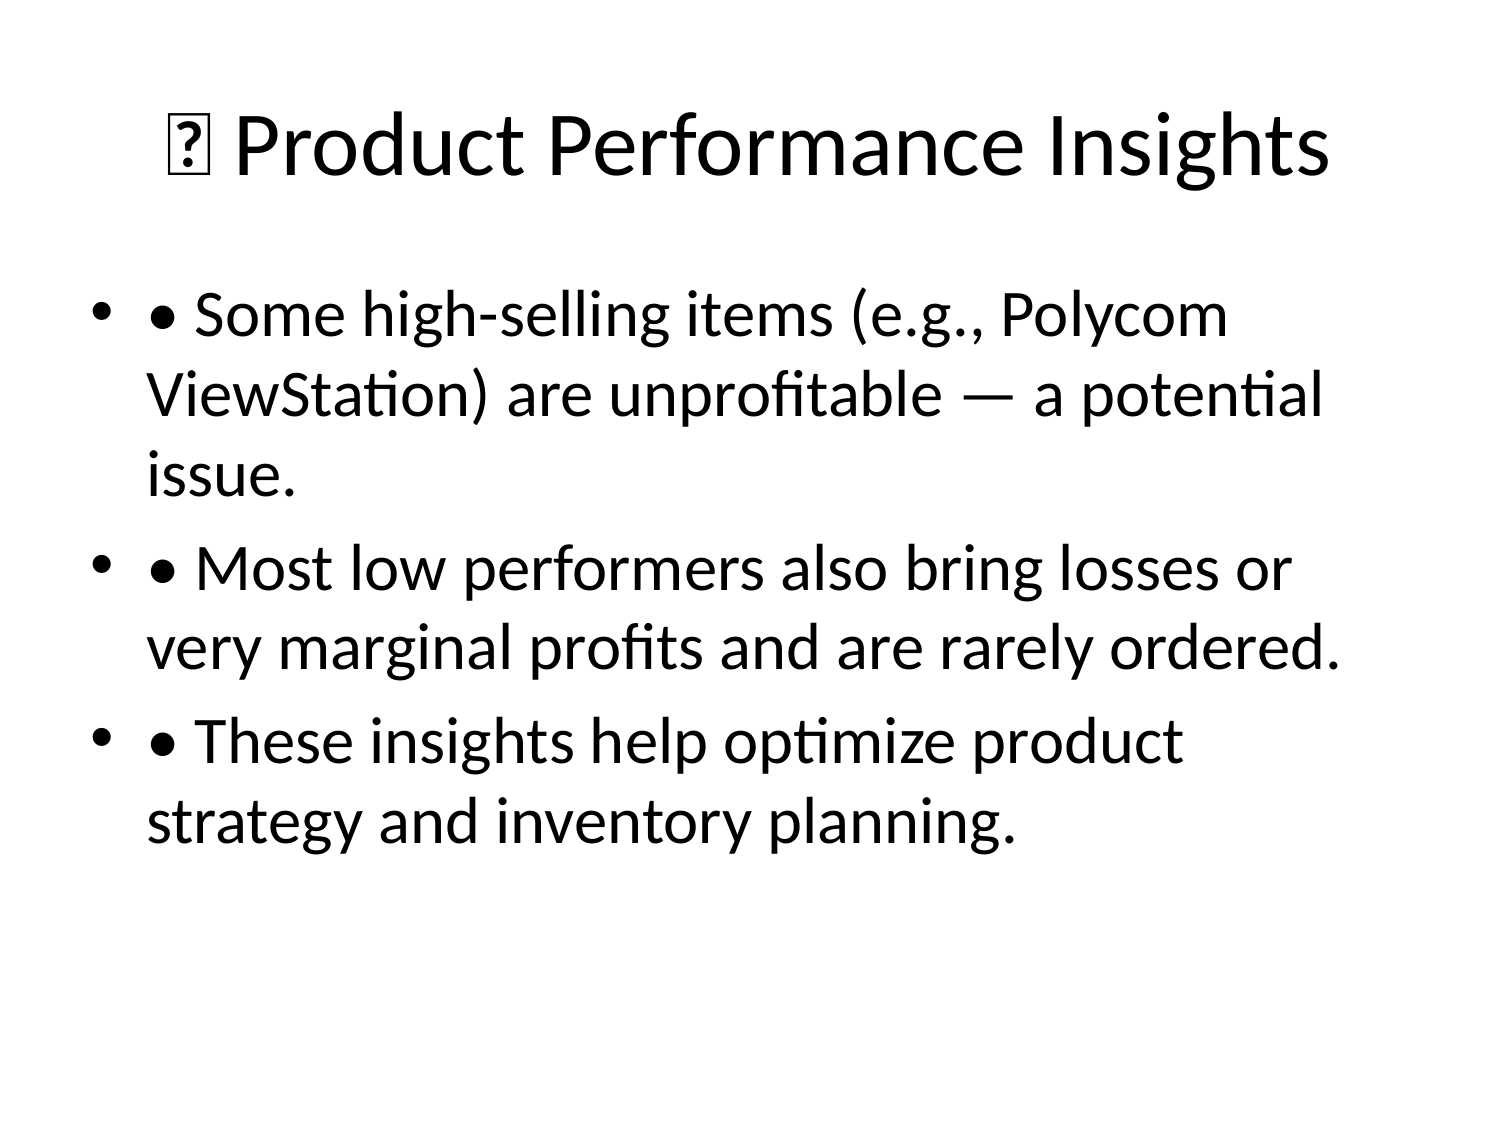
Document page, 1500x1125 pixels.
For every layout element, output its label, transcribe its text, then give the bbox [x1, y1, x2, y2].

title ✅ Product Performance Insights [75, 45, 1425, 233]
list • Some high-selling items (e.g., Polycom ViewStation) are unprofitable — a potential issue. • Most low performers also bring losses or very marginal profits and are rarely ordered. • These insights help optimize product strategy and inventory planning. [75, 262, 1425, 1005]
